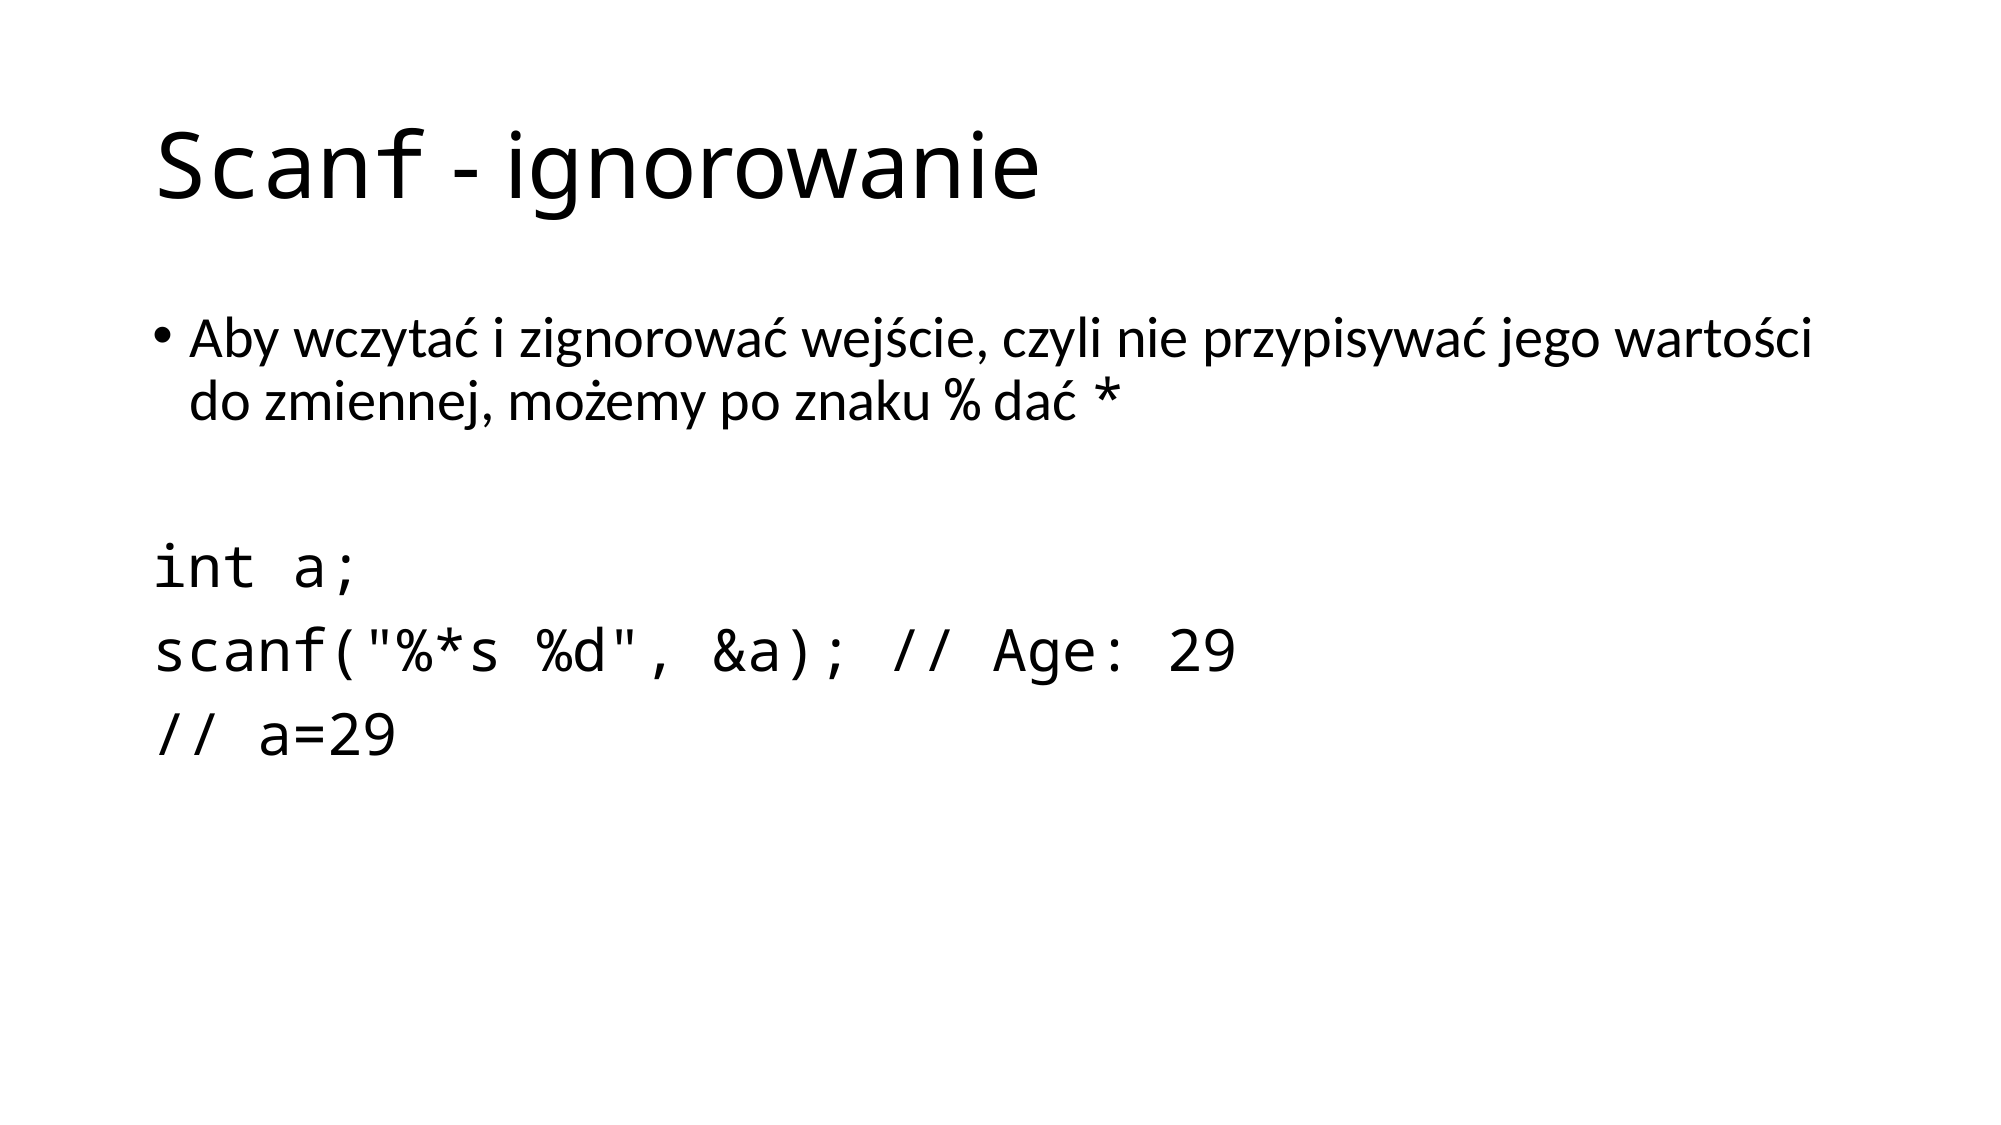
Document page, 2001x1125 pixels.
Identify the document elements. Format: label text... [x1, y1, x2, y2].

list Aby wczytać i zignorować wejście, czyli nie przypisywać jego wartości do zmiennej, możemy po znaku % dać * int a; scanf("%*s %d", &a); // Age: 29 // a=29 [137, 299, 1863, 1014]
title Scanf - ignorowanie [137, 59, 1863, 278]
